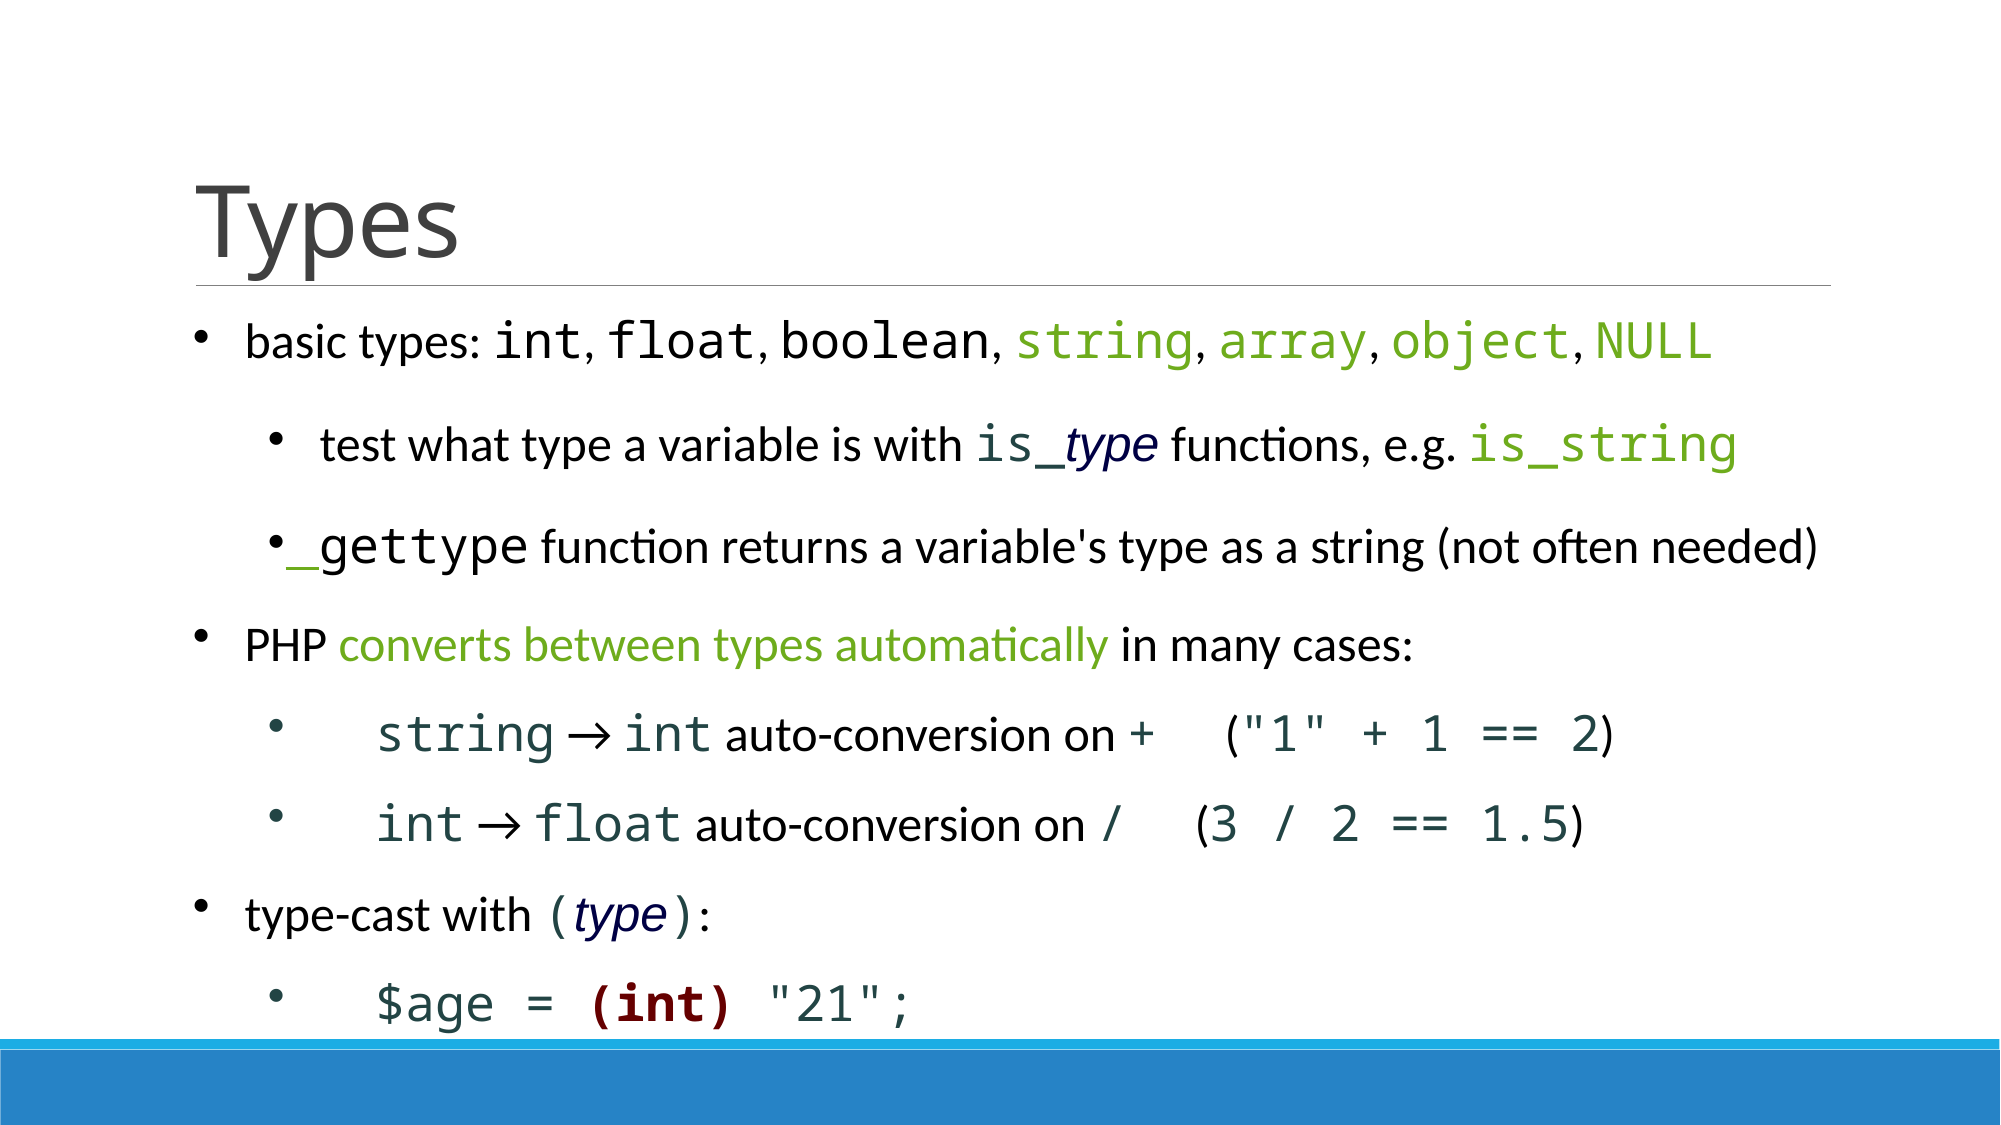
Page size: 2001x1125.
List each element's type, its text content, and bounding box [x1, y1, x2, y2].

title Types [180, 47, 1830, 285]
list basic types: int, float, boolean, string, array, object, NULL test what type a variable is with is_type functions, e.g. is_string gettype function returns a variable's type as a string (not often needed) PHP converts between types automatically in many cases: string → int auto-conversion on + ("1" + 1 == 2) int → float auto-conversion on / (3 / 2 == 1.5) type-cast with (type): $age = (int) "21"; [180, 214, 1828, 1052]
